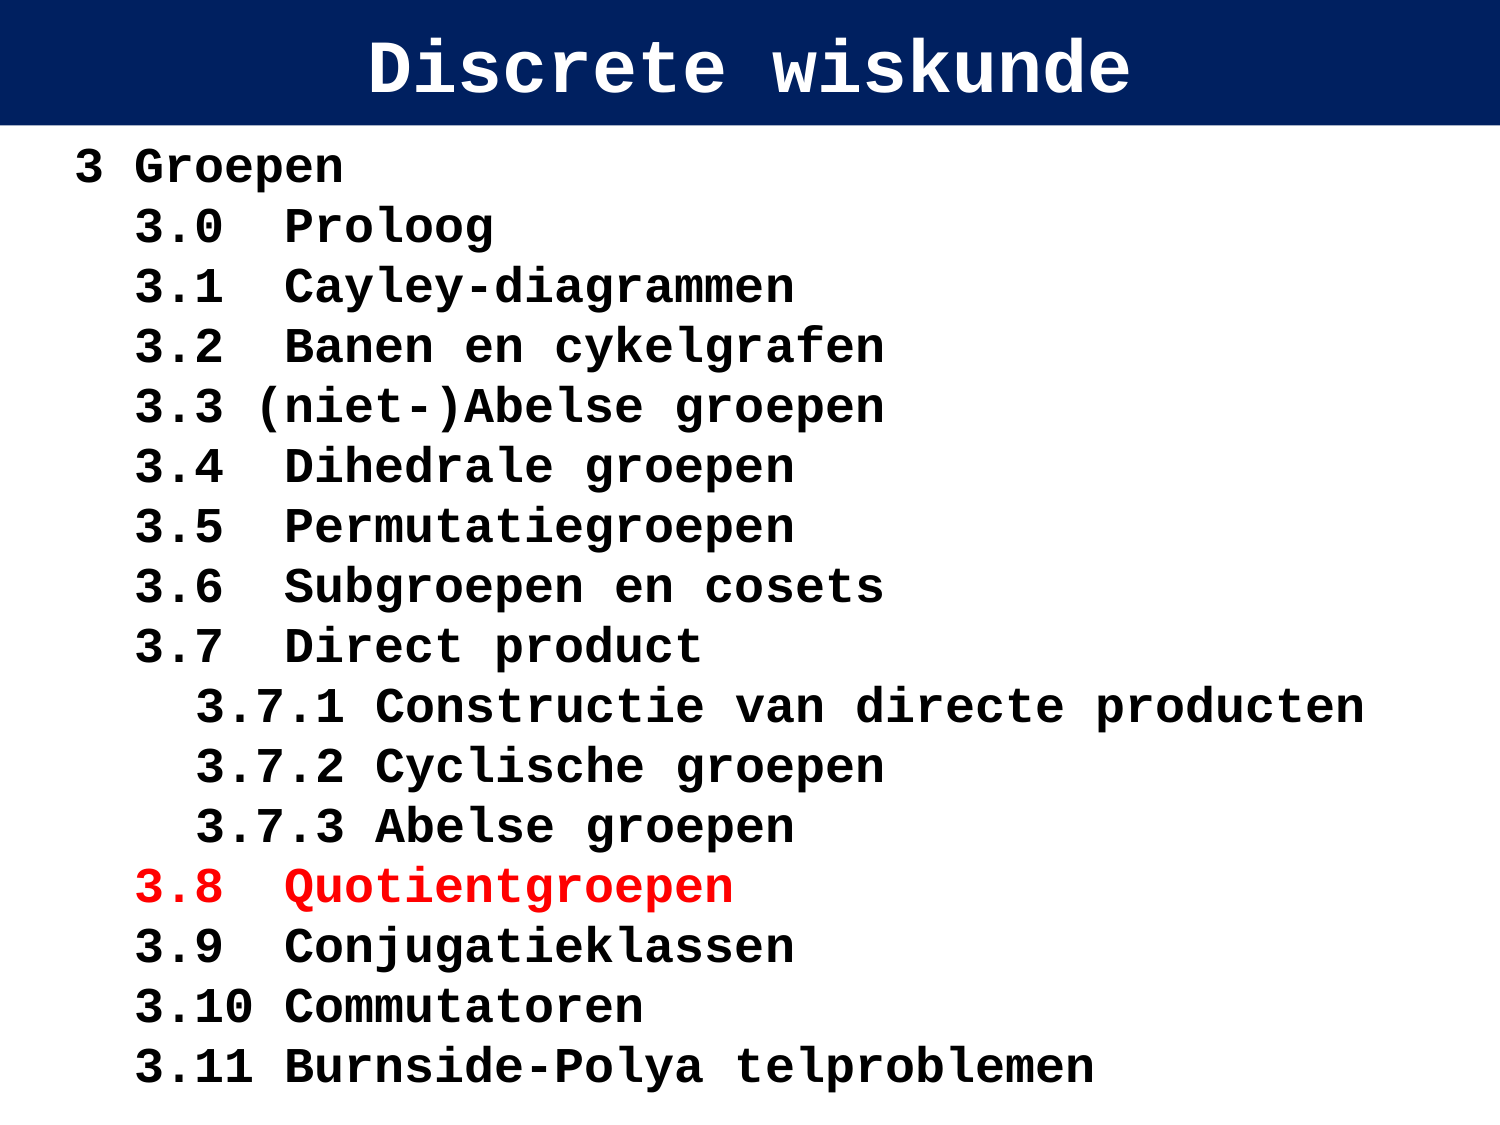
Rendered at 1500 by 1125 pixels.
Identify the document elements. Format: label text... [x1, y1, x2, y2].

title Discrete wiskunde [0, 0, 1500, 125]
list 3 Groepen 3.0 Proloog 3.1 Cayley-diagrammen 3.2 Banen en cykelgrafen 3.3 (niet-)Abelse groepen 3.4 Dihedrale groepen 3.5 Permutatiegroepen 3.6 Subgroepen en cosets 3.7 Direct product 3.7.1 Constructie van directe producten 3.7.2 Cyclische groepen 3.7.3 Abelse groepen 3.8 Quotientgroepen 3.9 Conjugatieklassen 3.10 Commutatoren 3.11 Burnside-Polya telproblemen [0, 125, 1500, 1125]
